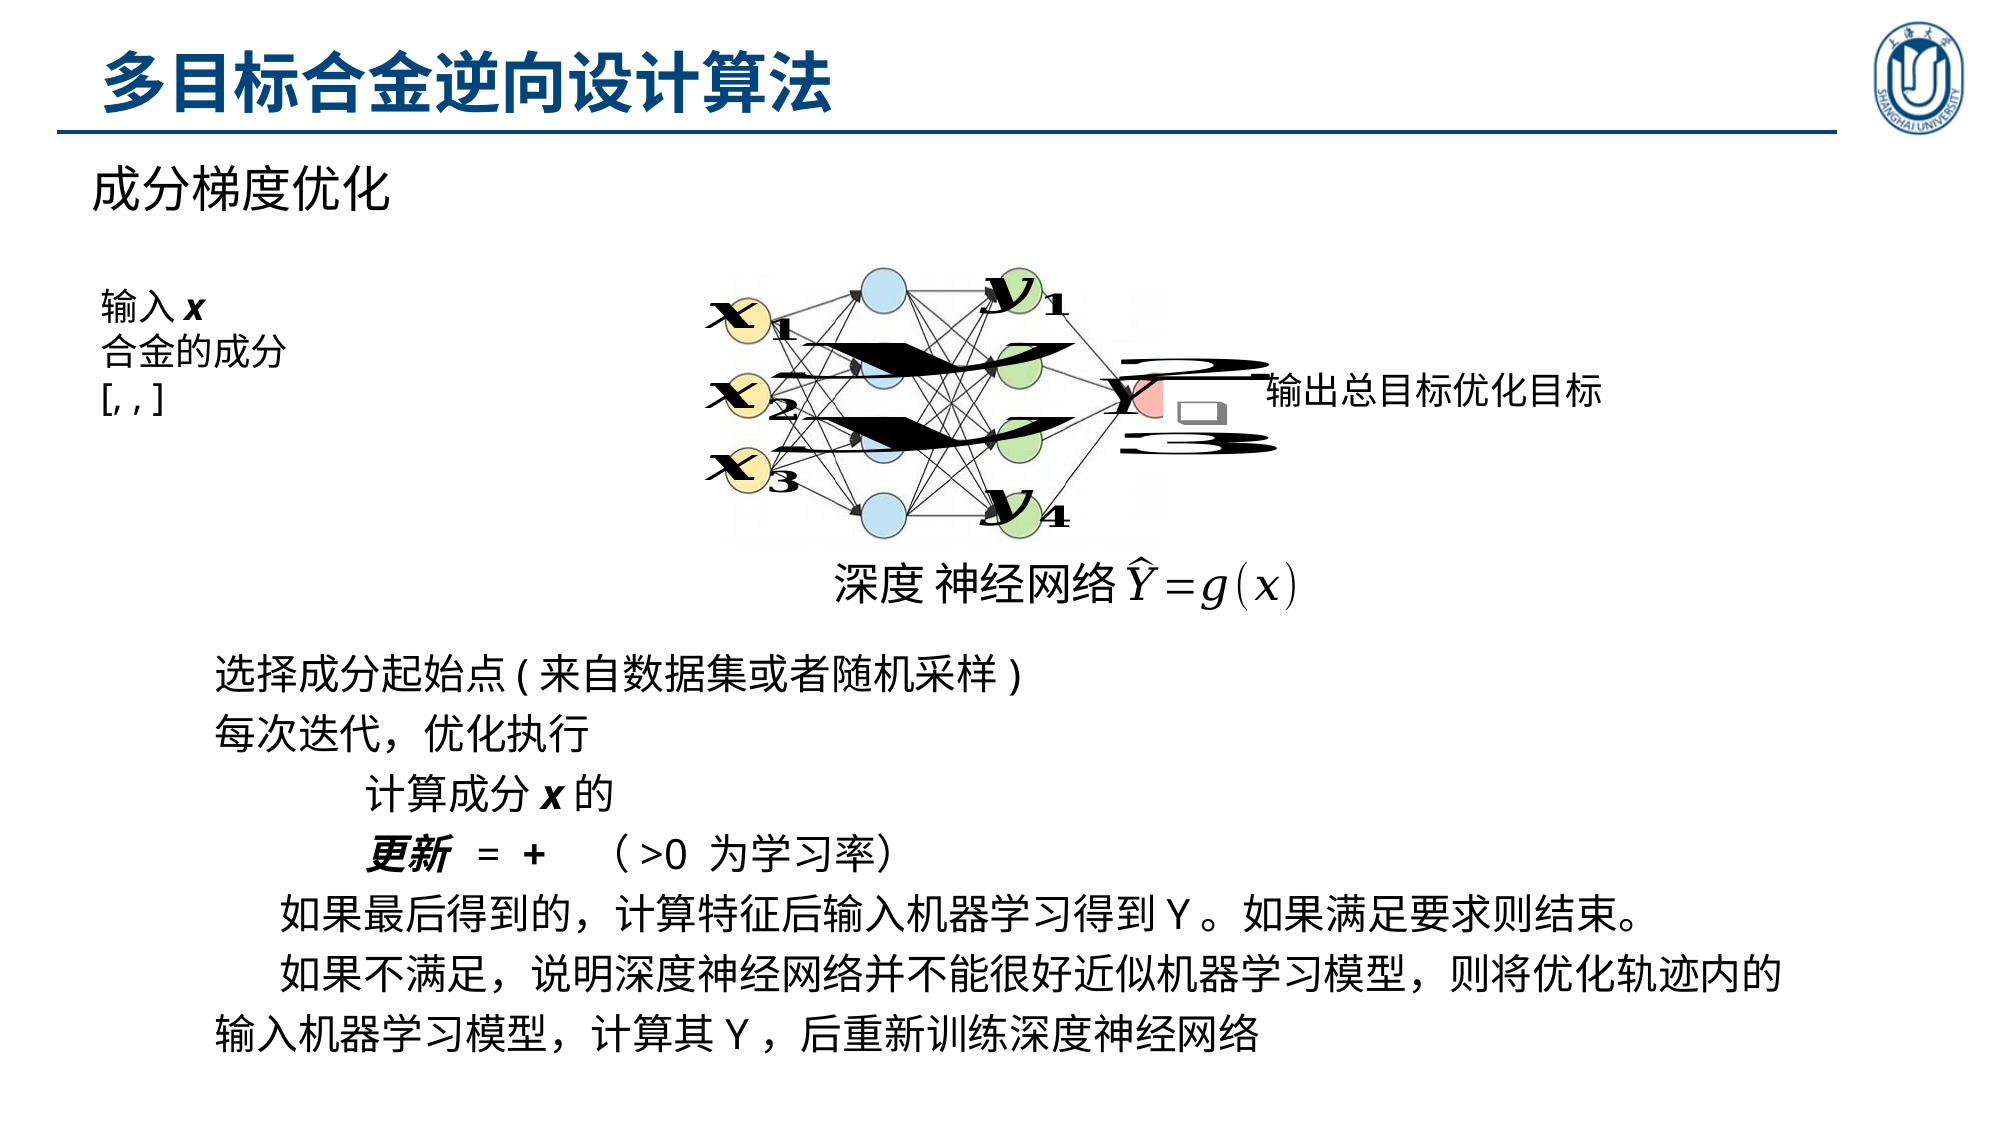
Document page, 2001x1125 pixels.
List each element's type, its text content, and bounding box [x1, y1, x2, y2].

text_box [700, 258, 1774, 547]
text_box 多目标合金逆向设计算法 [85, 33, 1836, 129]
picture [1862, 13, 1975, 142]
text_box 成分梯度优化 [77, 150, 423, 226]
